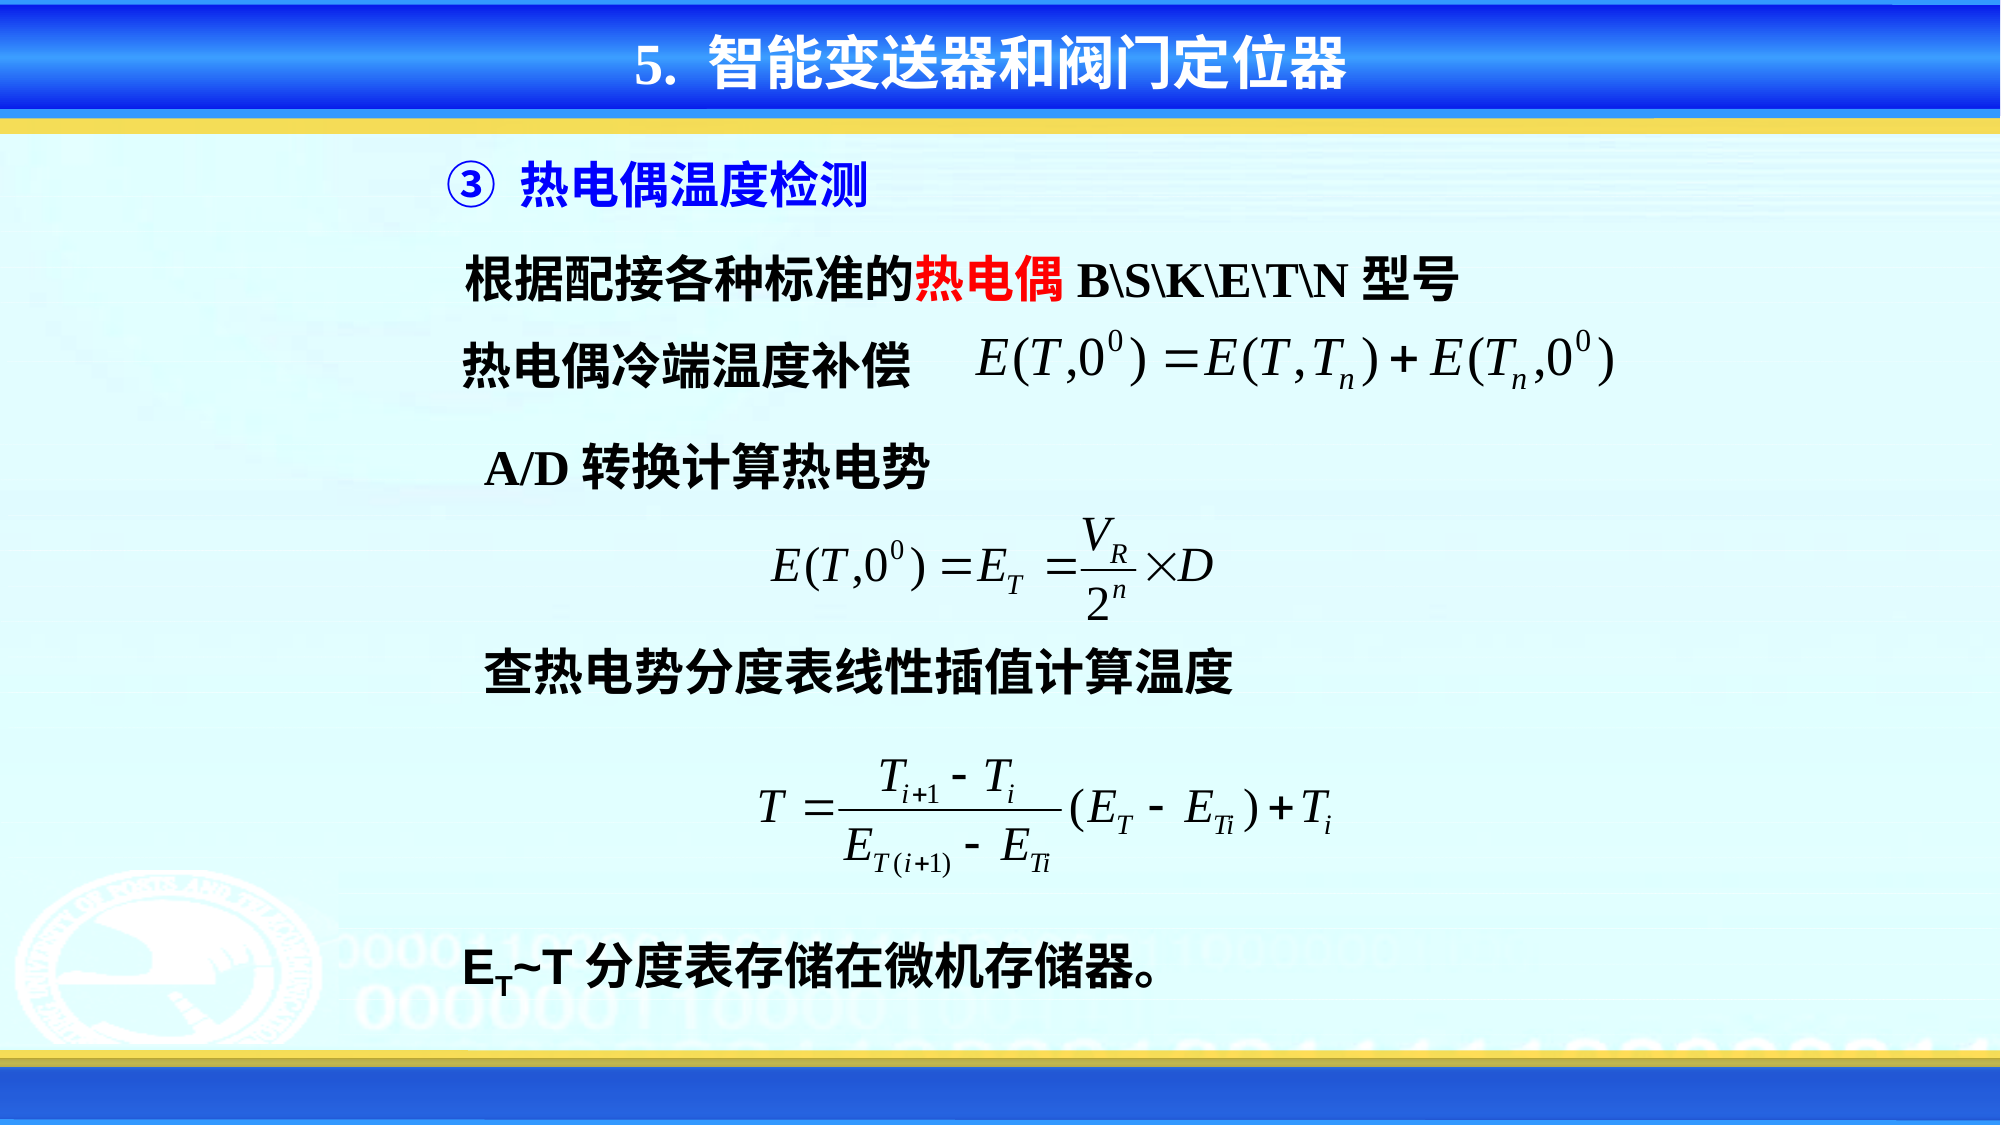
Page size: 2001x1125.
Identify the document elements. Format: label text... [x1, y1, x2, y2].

text_box 热电偶冷端温度补偿 [446, 327, 960, 403]
text_box ET~T分度表存储在微机存储器。 [446, 915, 1279, 1011]
picture [0, 1067, 2000, 1120]
text_box 5. 智能变送器和阀门定位器 [620, 18, 1363, 104]
text_box 查热电势分度表线性插值计算温度 [469, 633, 1435, 709]
text_box A/D转换计算热电势 [469, 428, 1139, 504]
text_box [965, 315, 1625, 404]
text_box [752, 745, 1341, 887]
text_box 根据配接各种标准的热电偶B\S\K\E\T\N型号 [450, 240, 1643, 316]
text_box ③ 热电偶温度检测 [431, 126, 966, 222]
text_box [761, 503, 1221, 632]
